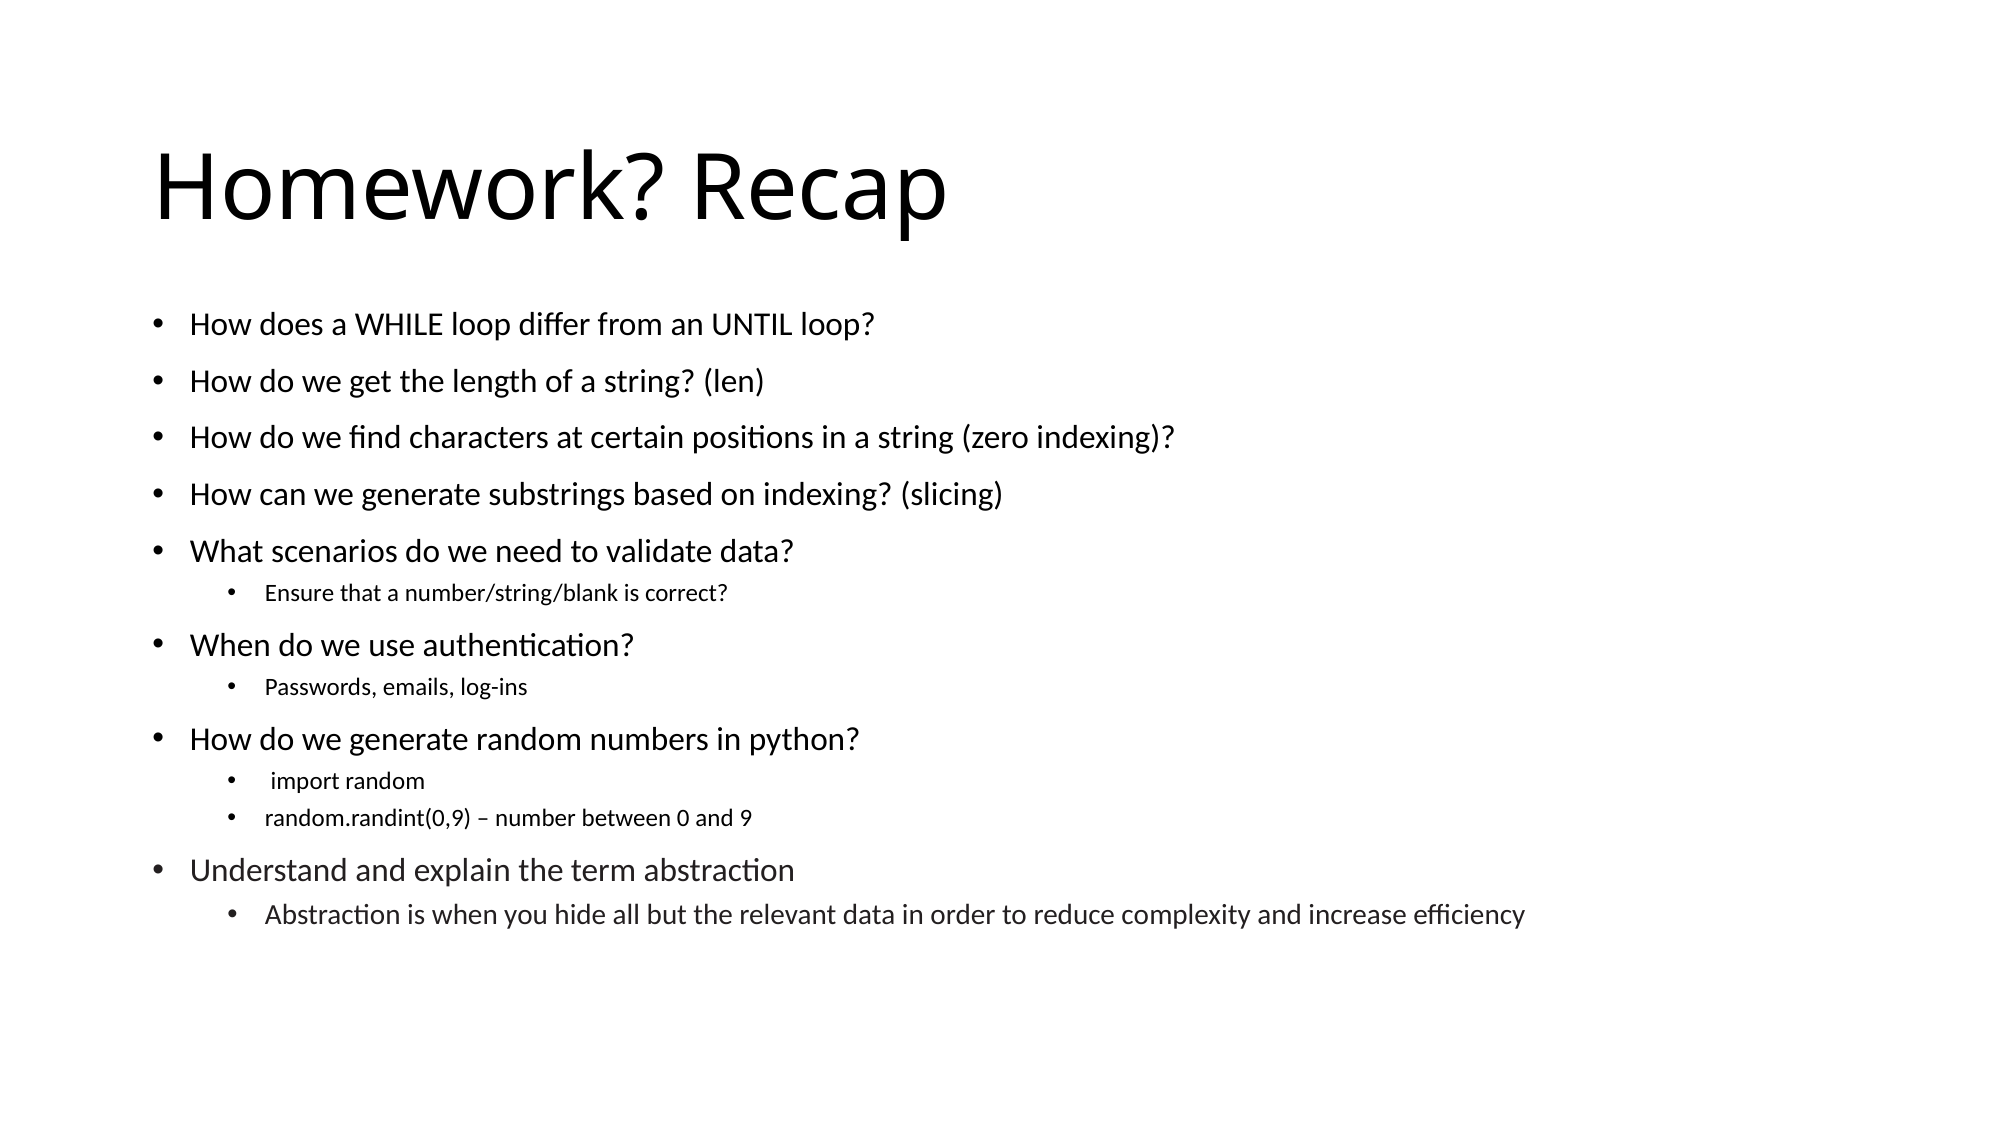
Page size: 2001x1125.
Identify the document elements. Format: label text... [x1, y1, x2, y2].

title Homework? Recap [137, 81, 1863, 299]
list How does a WHILE loop differ from an UNTIL loop? How do we get the length of a string? (len) How do we find characters at certain positions in a string (zero indexing)? How can we generate substrings based on indexing? (slicing) What scenarios do we need to validate data? Ensure that a number/string/blank is correct? When do we use authentication? Passwords, emails, log-ins How do we generate random numbers in python? import random random.randint(0,9) – number between 0 and 9 Understand and explain the term abstraction Abstraction is when you hide all but the relevant data in order to reduce complexity and increase efficiency [137, 299, 1863, 1014]
